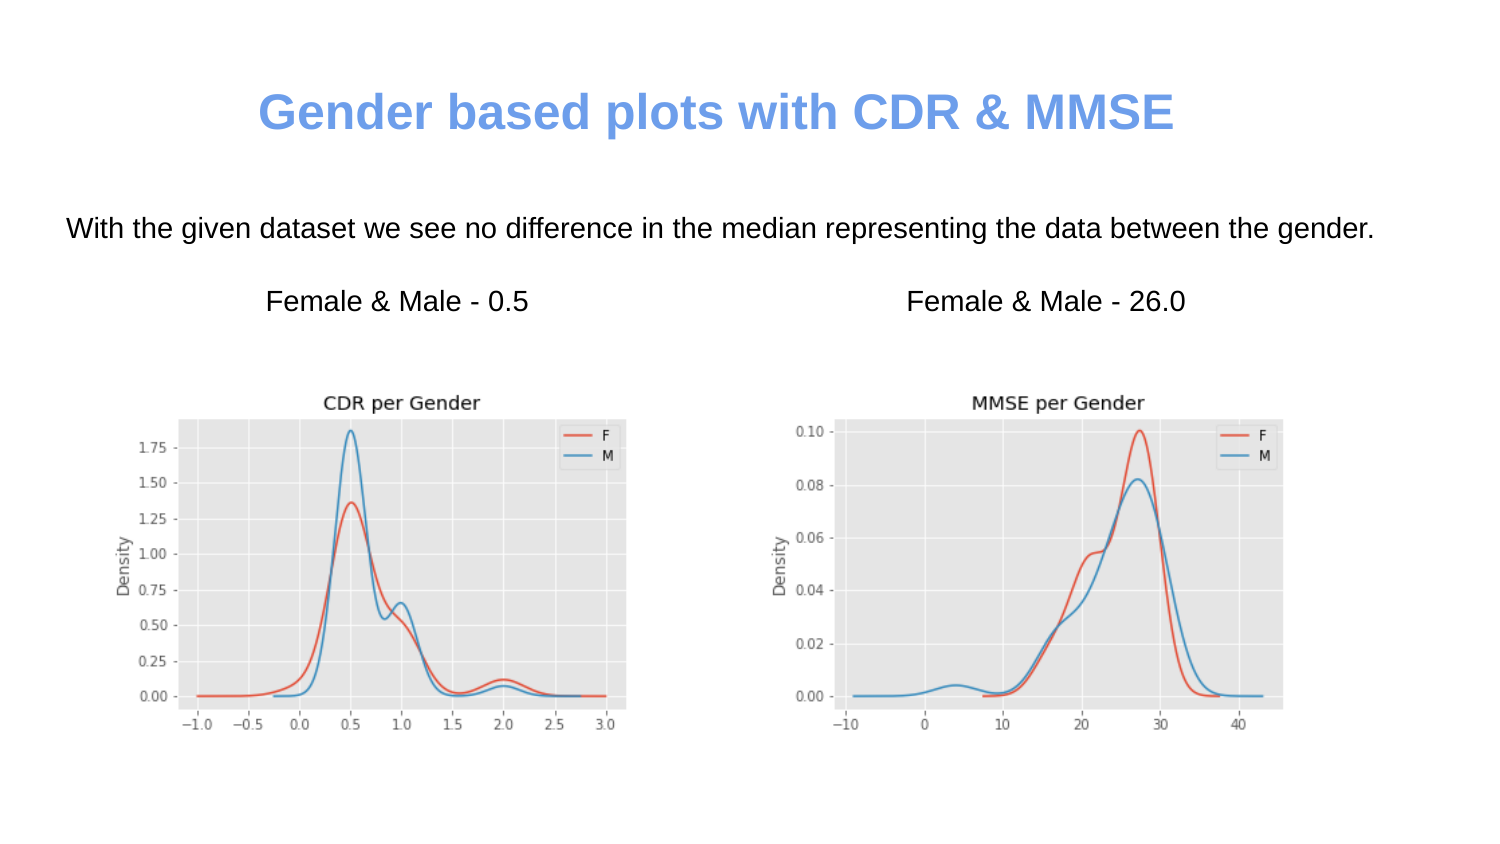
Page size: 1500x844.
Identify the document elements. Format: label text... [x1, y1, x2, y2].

list With the given dataset we see no difference in the median representing the data between the gender. Female & Male - 0.5 Female & Male - 26.0 [51, 189, 1449, 750]
picture [104, 371, 684, 758]
title Gender based plots with CDR & MMSE [51, 64, 1449, 167]
picture [761, 371, 1341, 758]
